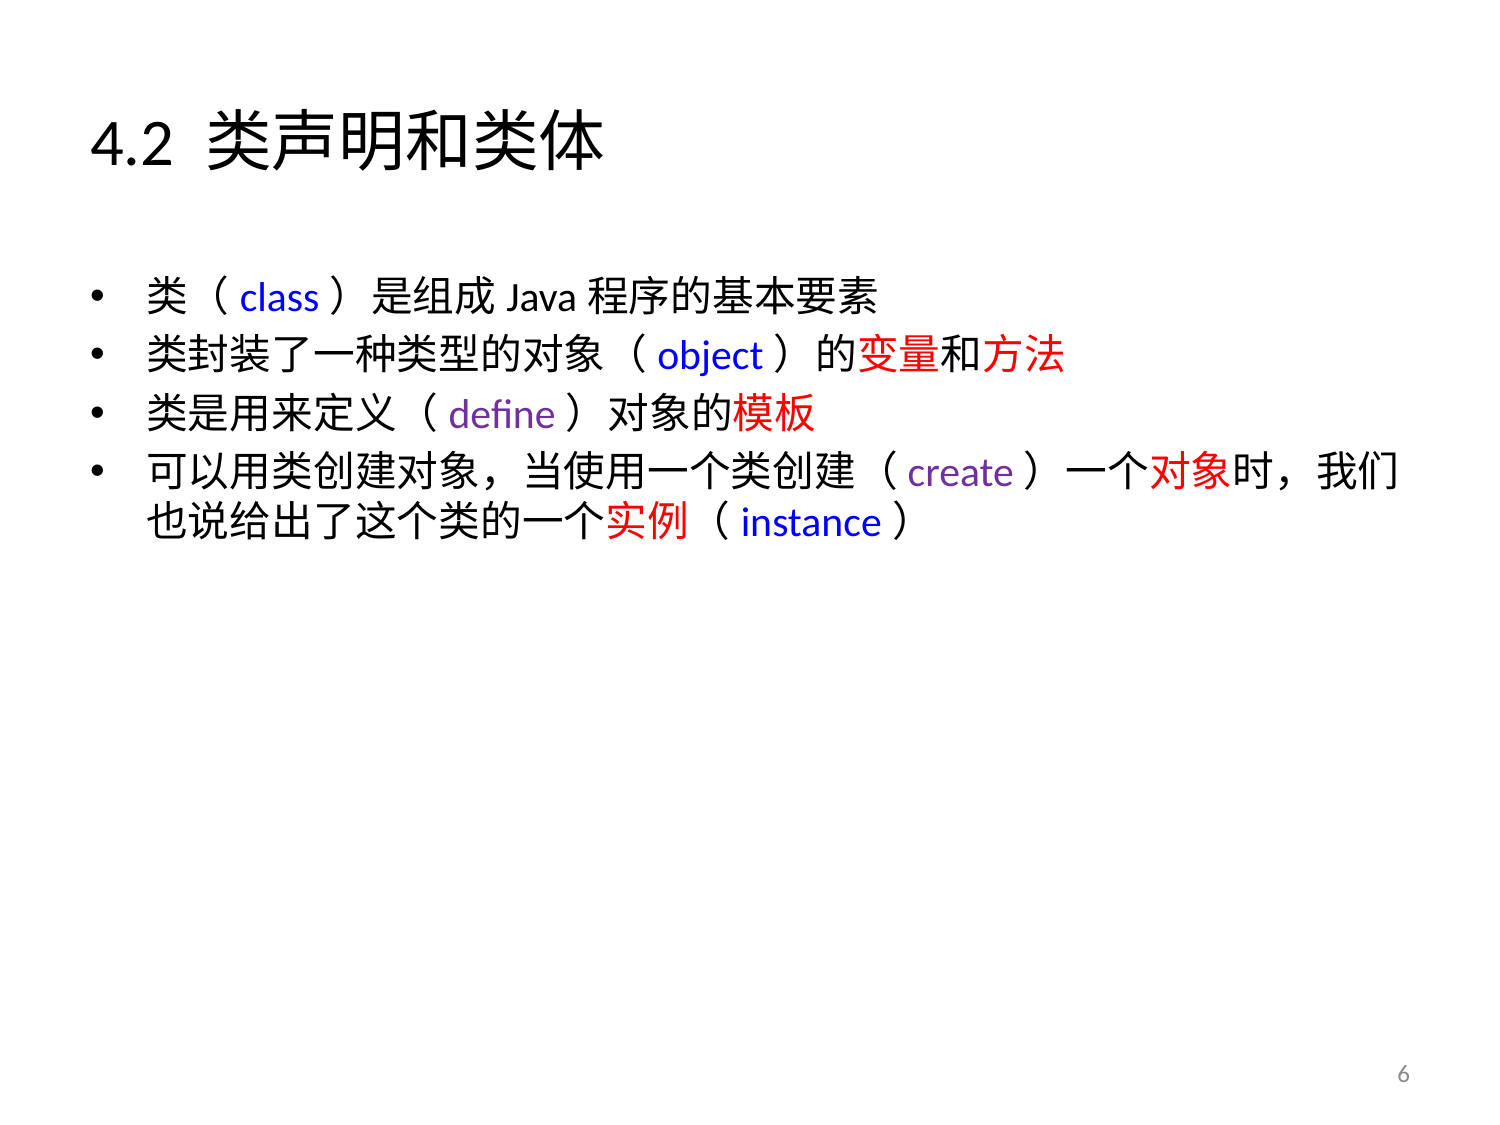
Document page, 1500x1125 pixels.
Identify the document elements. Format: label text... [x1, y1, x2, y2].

list 类（class）是组成Java程序的基本要素 类封装了一种类型的对象（object）的变量和方法 类是用来定义（define）对象的模板 可以用类创建对象，当使用一个类创建（create）一个对象时，我们也说给出了这个类的一个实例（instance） [75, 262, 1425, 1005]
slide_number 6 [1074, 1042, 1425, 1103]
title 4.2 类声明和类体 [75, 45, 1425, 233]
